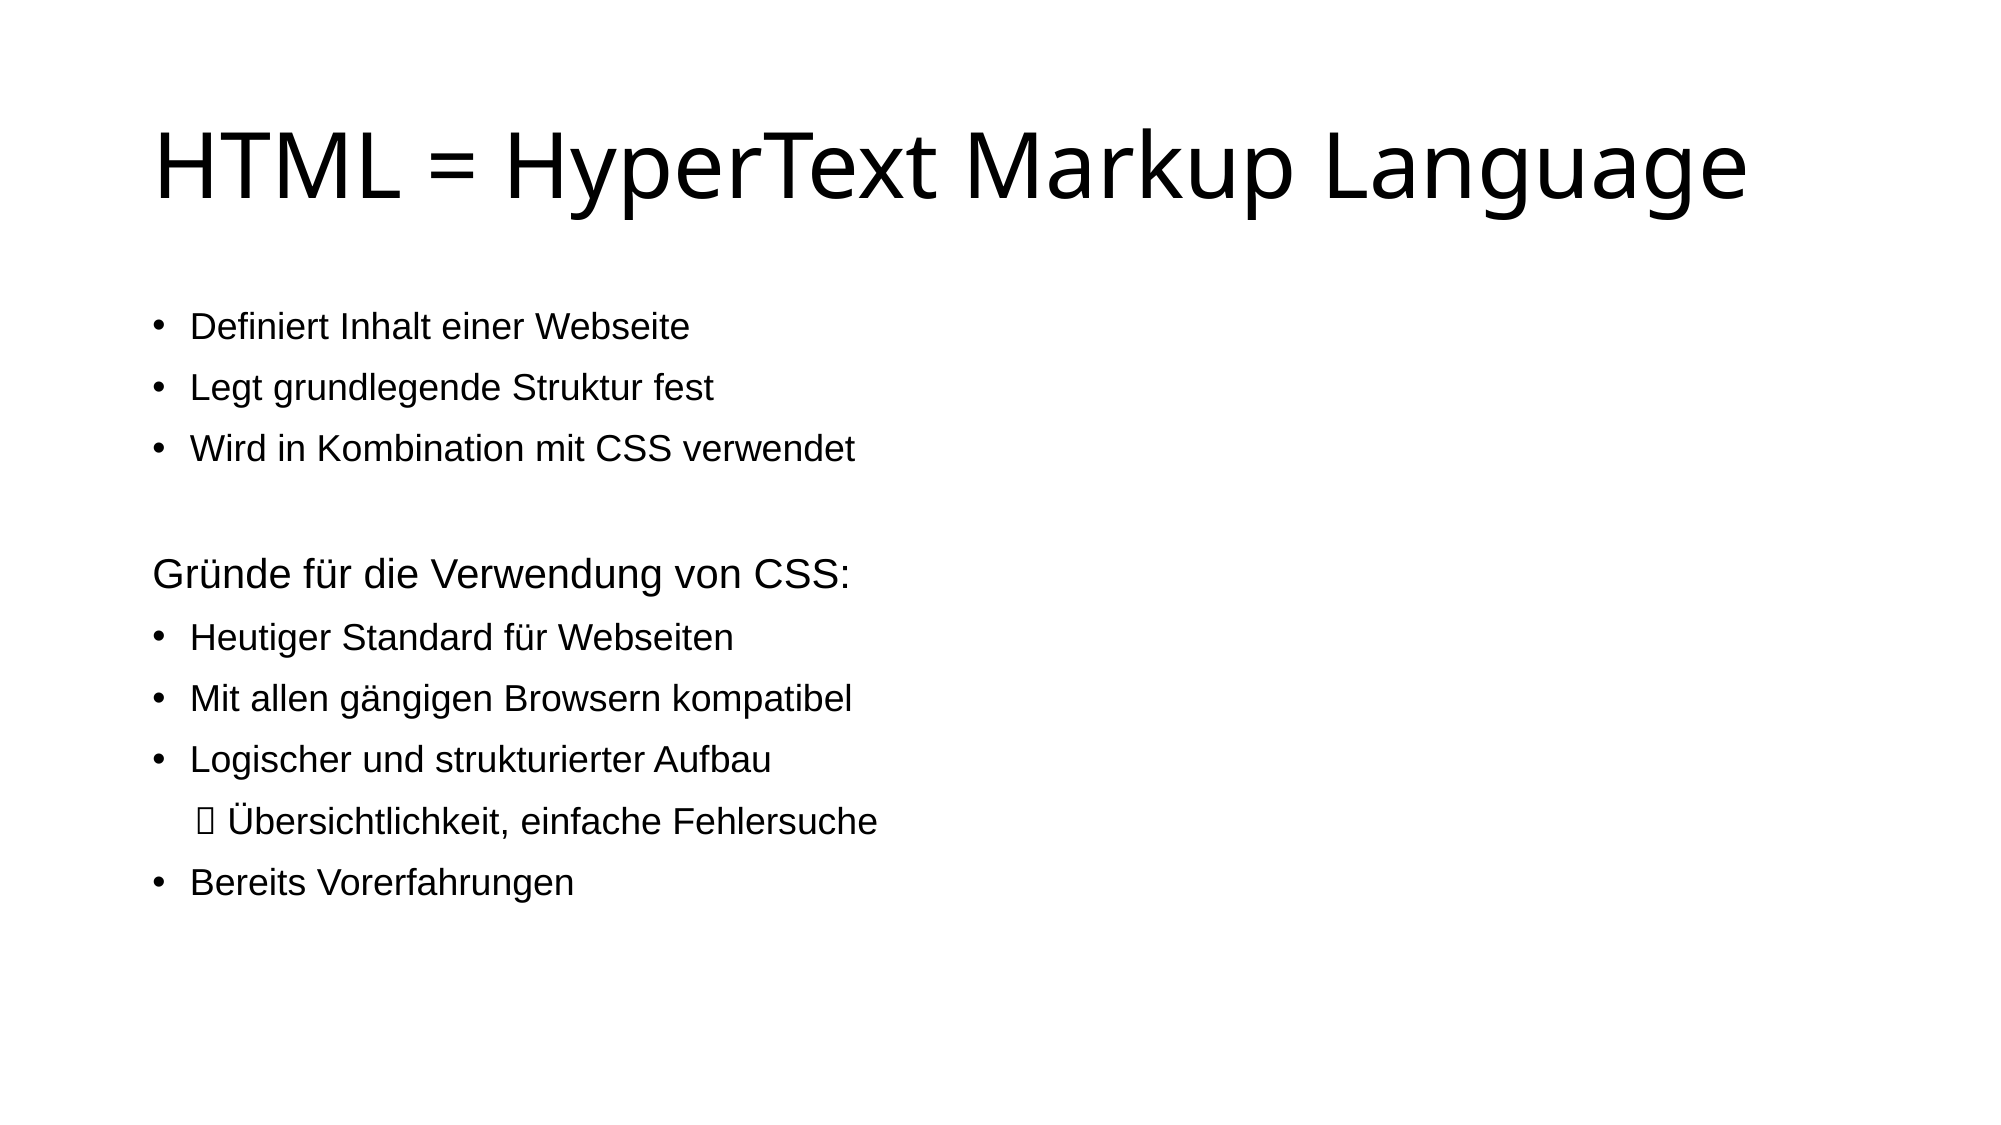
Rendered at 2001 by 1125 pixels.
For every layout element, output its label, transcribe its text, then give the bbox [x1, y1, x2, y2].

title HTML = HyperText Markup Language [137, 59, 1863, 278]
list Definiert Inhalt einer Webseite Legt grundlegende Struktur fest Wird in Kombination mit CSS verwendet Gründe für die Verwendung von CSS: Heutiger Standard für Webseiten Mit allen gängigen Browsern kompatibel Logischer und strukturierter Aufbau  Übersichtlichkeit, einfache Fehlersuche Bereits Vorerfahrungen [137, 299, 1863, 1014]
